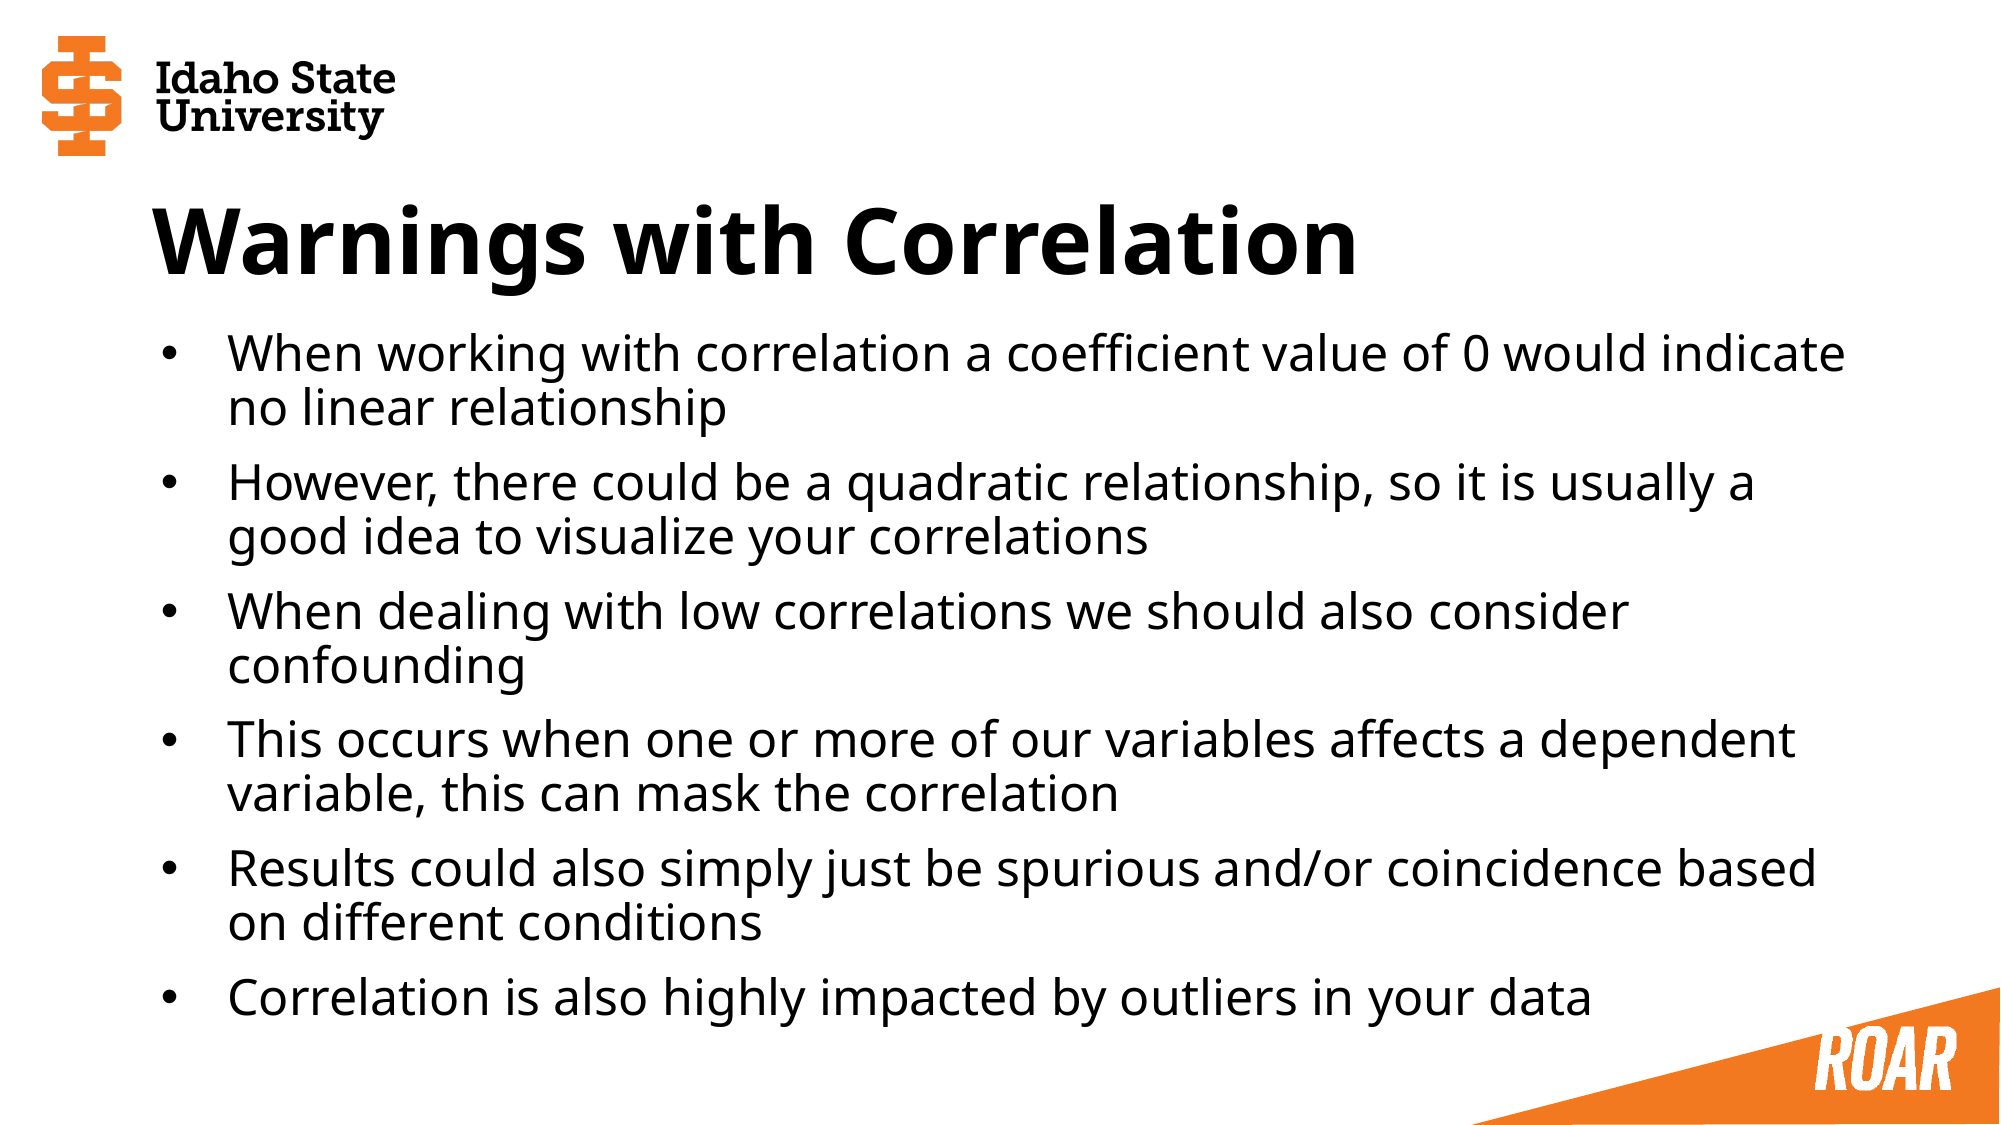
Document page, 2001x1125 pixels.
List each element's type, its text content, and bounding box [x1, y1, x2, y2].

title Warnings with Correlation [137, 187, 1863, 300]
picture [26, 36, 395, 408]
list When working with correlation a coefficient value of 0 would indicate no linear relationship However, there could be a quadratic relationship, so it is usually a good idea to visualize your correlations When dealing with low correlations we should also consider confounding This occurs when one or more of our variables affects a dependent variable, this can mask the correlation Results could also simply just be spurious and/or coincidence based on different conditions Correlation is also highly impacted by outliers in your data [137, 320, 1875, 988]
picture [1807, 1022, 1964, 1094]
